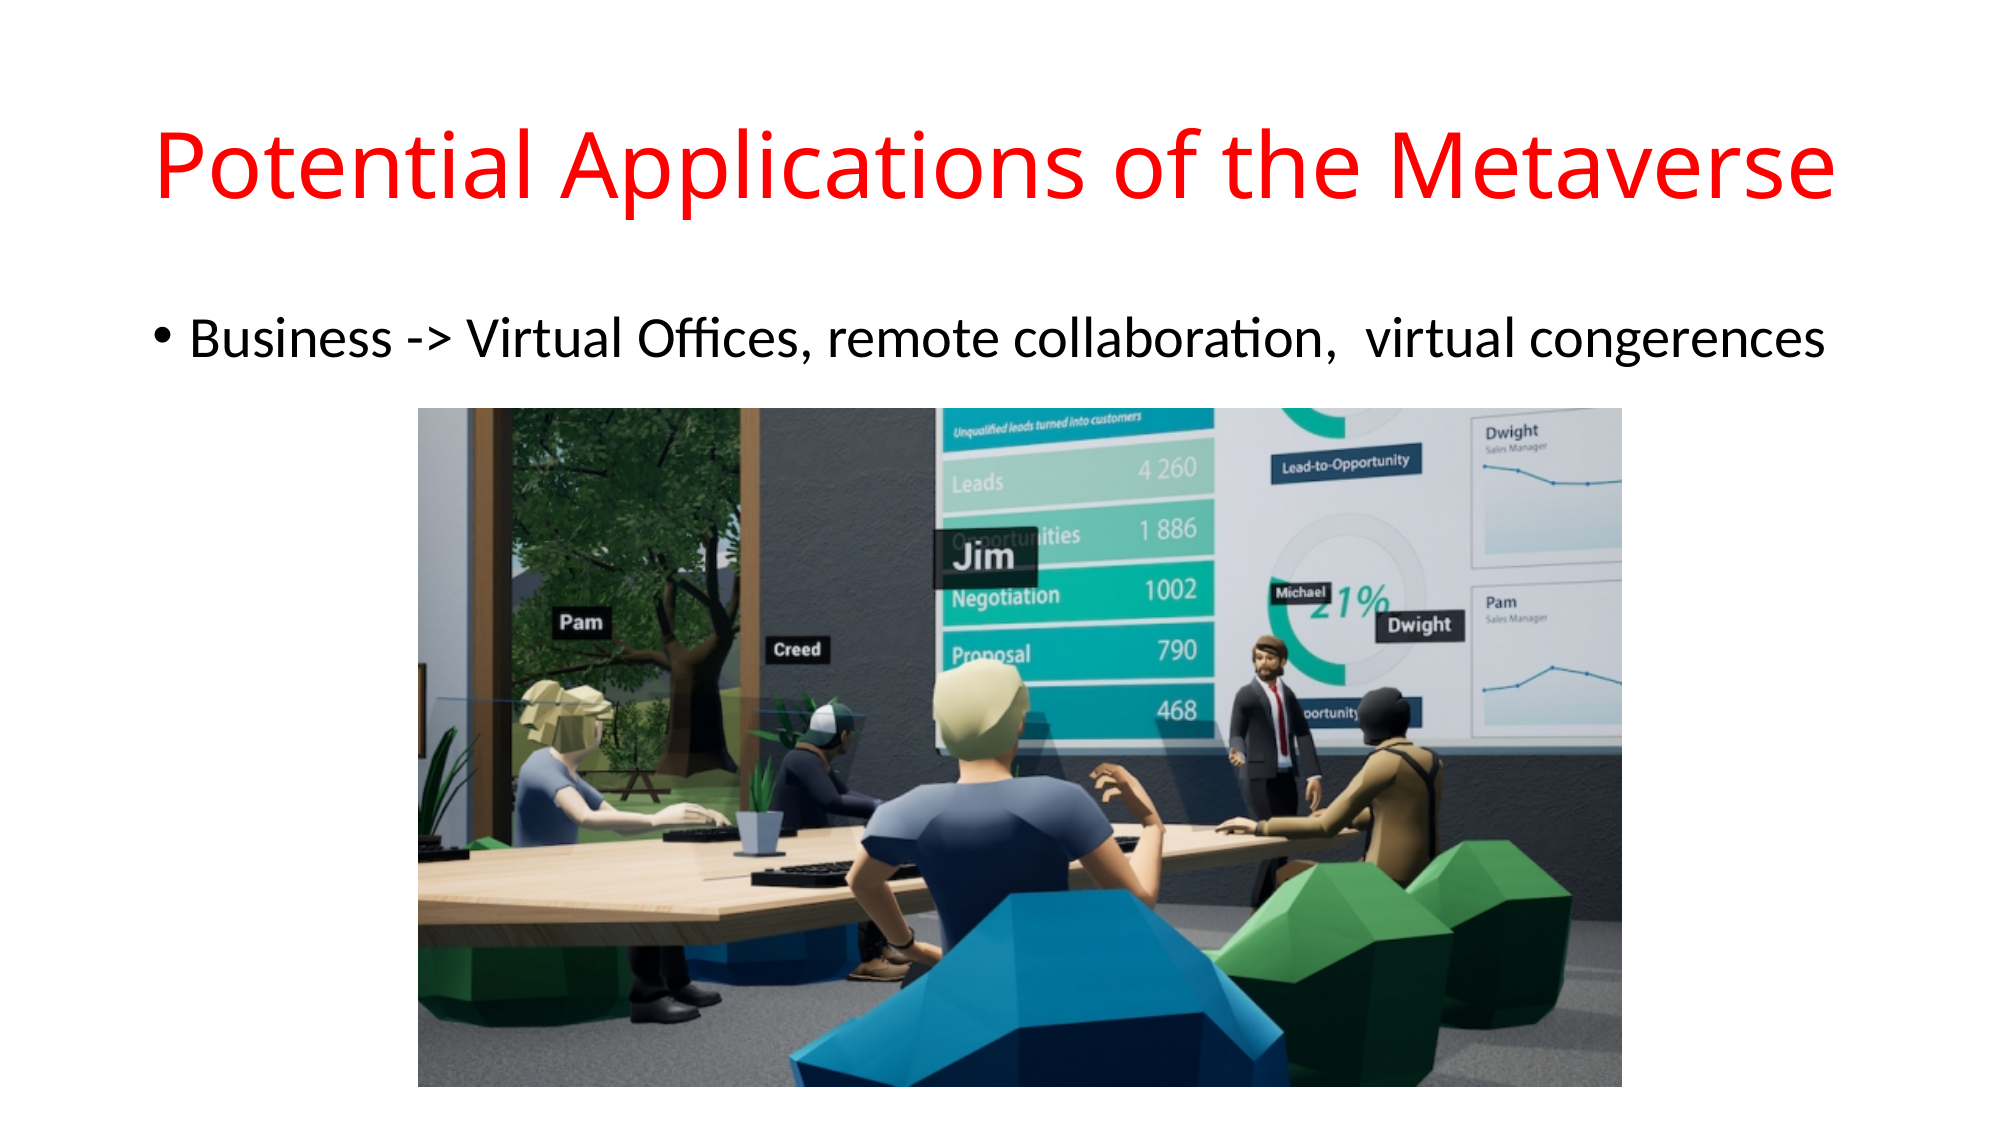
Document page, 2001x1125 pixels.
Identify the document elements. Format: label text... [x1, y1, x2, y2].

list Business -> Virtual Offices, remote collaboration, virtual congerences [137, 299, 1863, 1014]
picture [418, 408, 1622, 1087]
title Potential Applications of the Metaverse [137, 59, 1863, 278]
